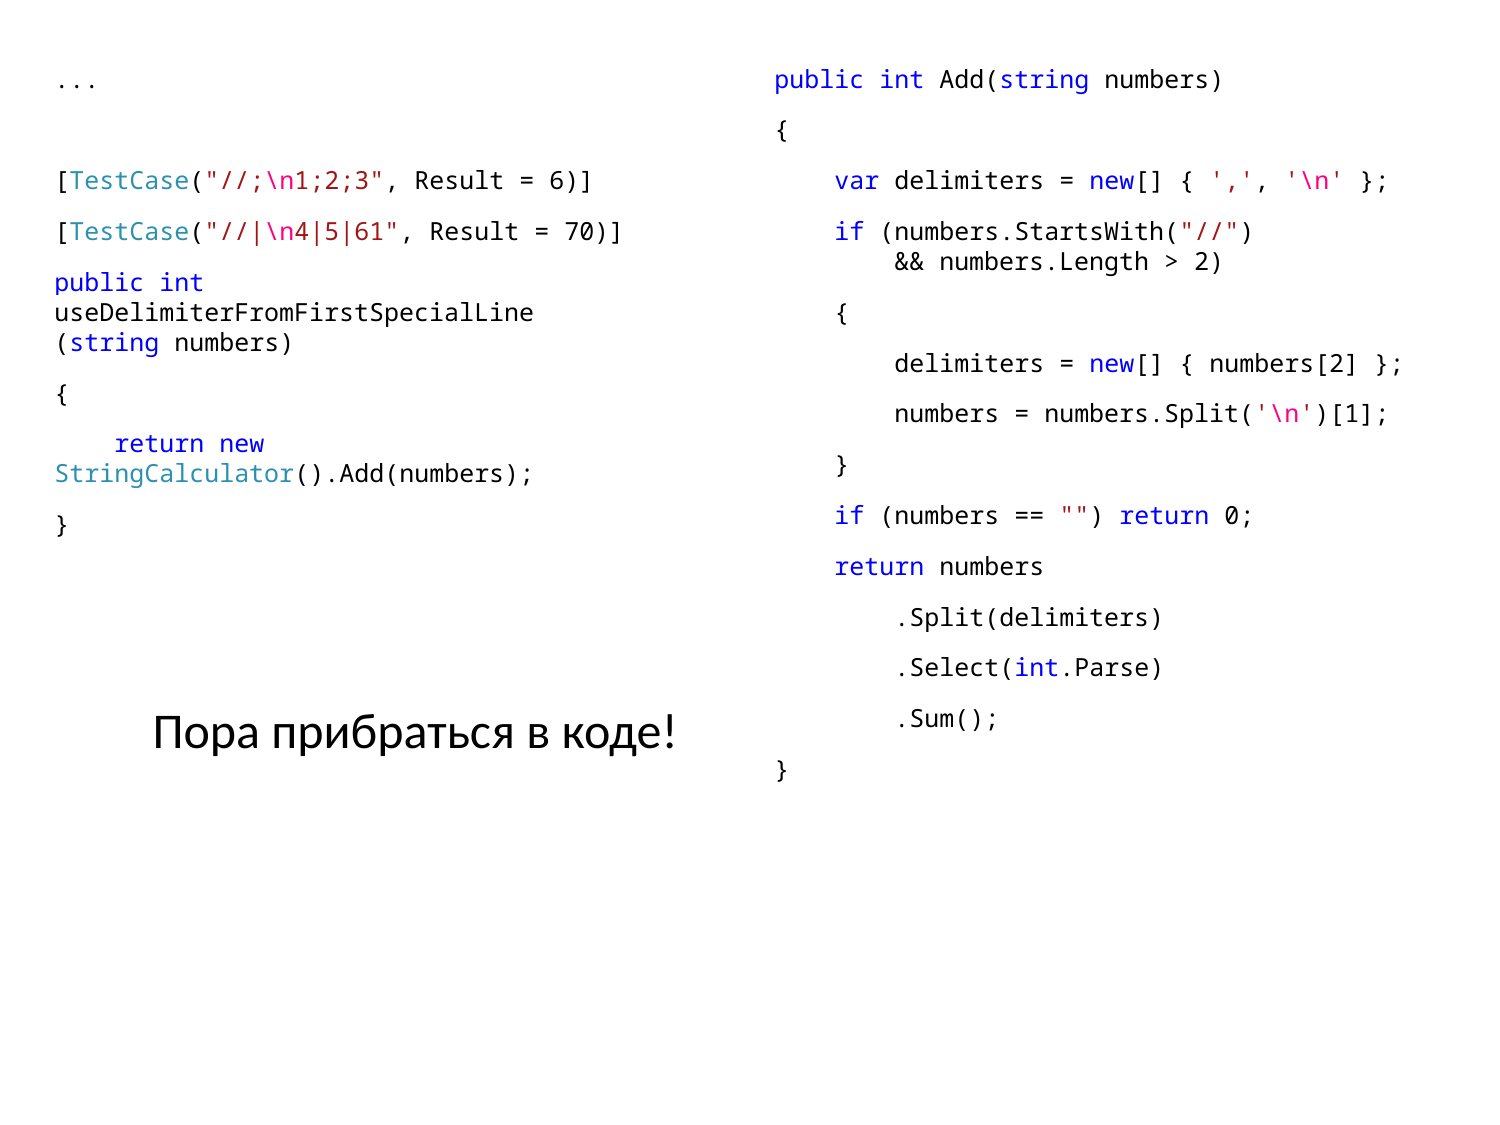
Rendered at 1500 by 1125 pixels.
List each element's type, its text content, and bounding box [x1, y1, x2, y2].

list ... [TestCase("//;\n1;2;3", Result = 6)] [TestCase("//|\n4|5|61", Result = 70)] public int useDelimiterFromFirstSpecialLine (string numbers) { return new StringCalculator().Add(numbers); } [39, 55, 741, 1014]
text_box Пора прибраться в коде! [138, 691, 693, 767]
list public int Add(string numbers) { var delimiters = new[] { ',', '\n' }; if (numbers.StartsWith("//") && numbers.Length > 2) { delimiters = new[] { numbers[2] }; numbers = numbers.Split('\n')[1]; } if (numbers == "") return 0; return numbers .Split(delimiters) .Select(int.Parse) .Sum(); } [759, 55, 1468, 1014]
